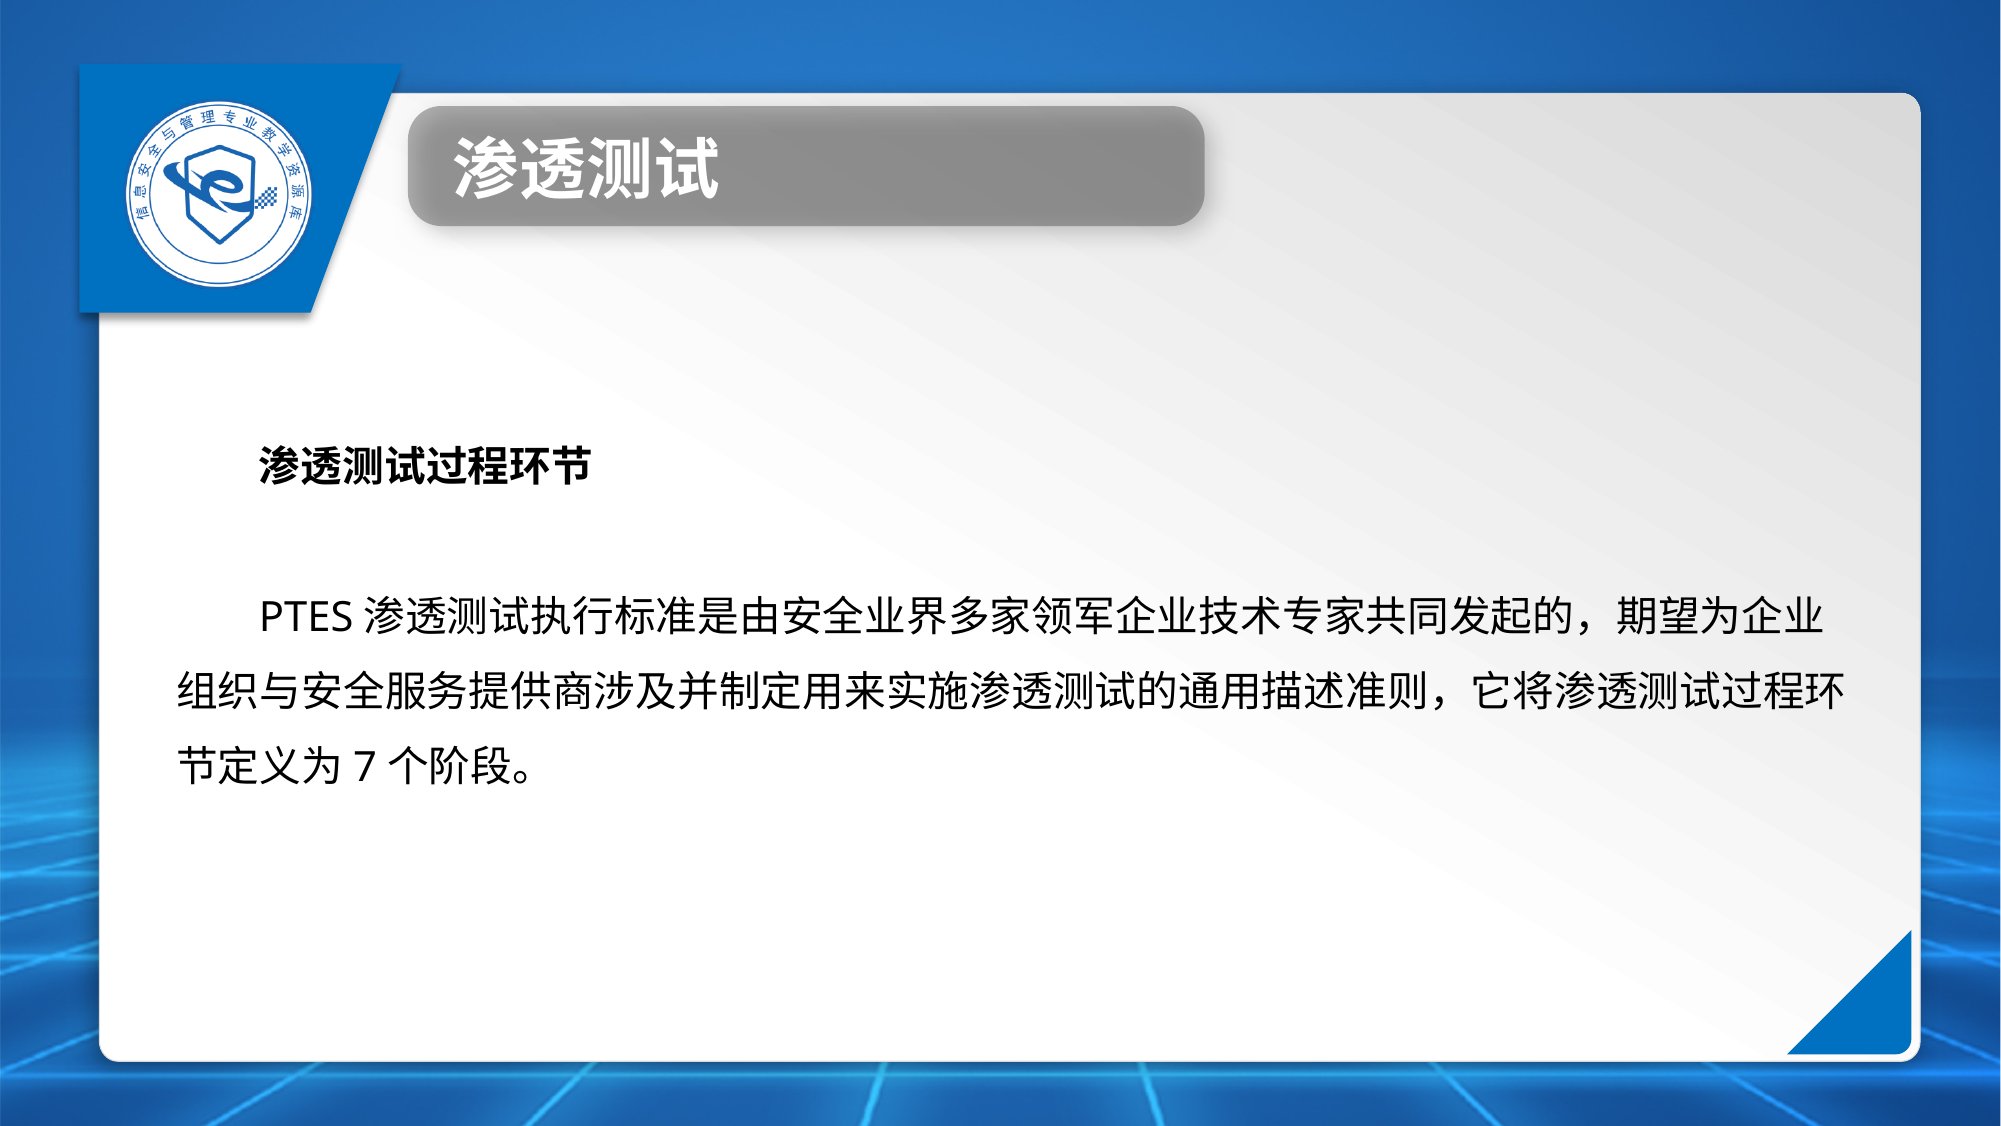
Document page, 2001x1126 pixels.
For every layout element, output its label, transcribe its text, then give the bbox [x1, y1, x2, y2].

picture [0, 0, 2001, 1126]
text_box 渗透测试 [438, 118, 735, 214]
text_box [406, 104, 1206, 228]
text_box 渗透测试过程环节 PTES渗透测试执行标准是由安全业界多家领军企业技术专家共同发起的，期望为企业组织与安全服务提供商涉及并制定用来实施渗透测试的通用描述准则，它将渗透测试过程环节定义为7个阶段。 [161, 407, 1879, 797]
